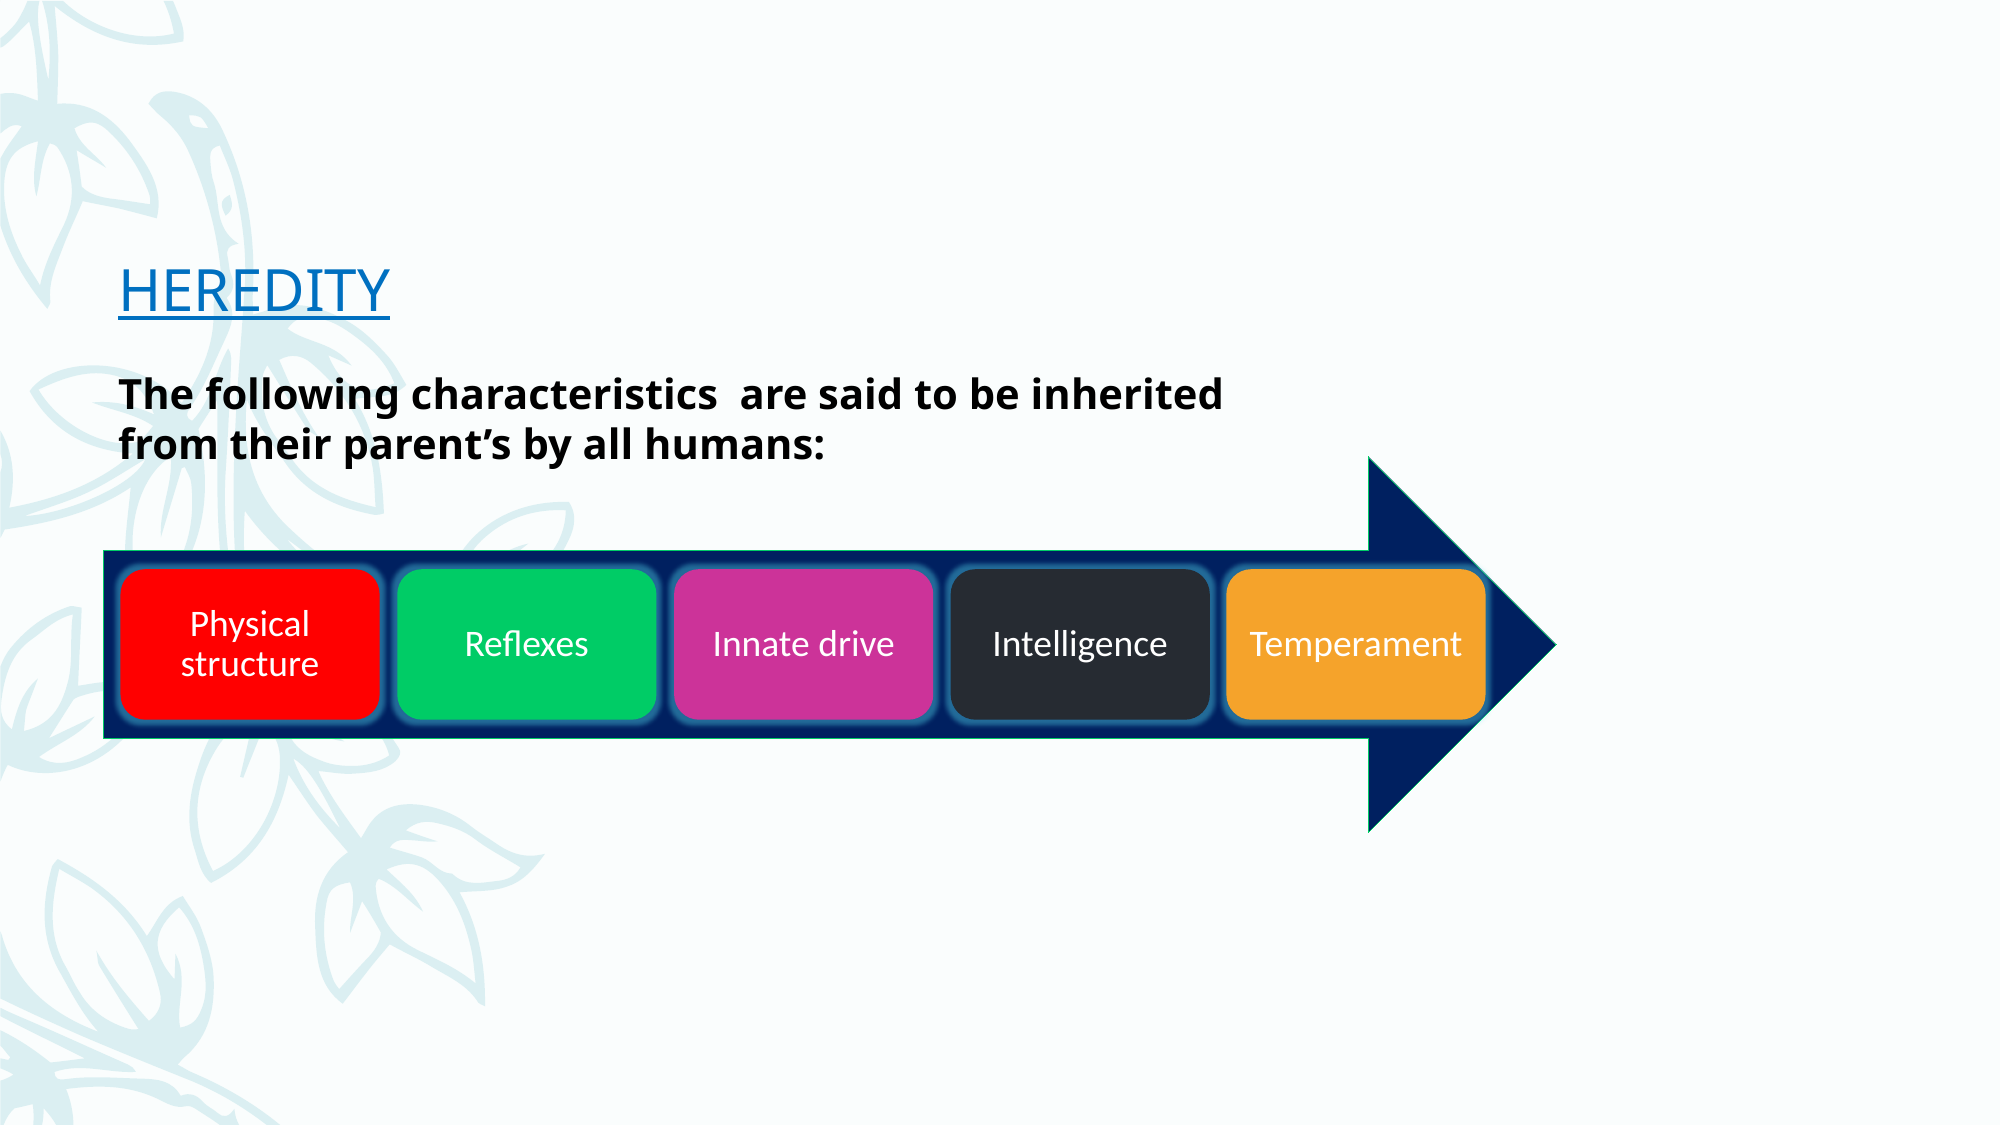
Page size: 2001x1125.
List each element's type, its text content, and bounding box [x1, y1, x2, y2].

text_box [103, 455, 1557, 833]
text_box HEREDITY The following characteristics are said to be inherited from their parent’s by all humans: [103, 155, 1245, 455]
